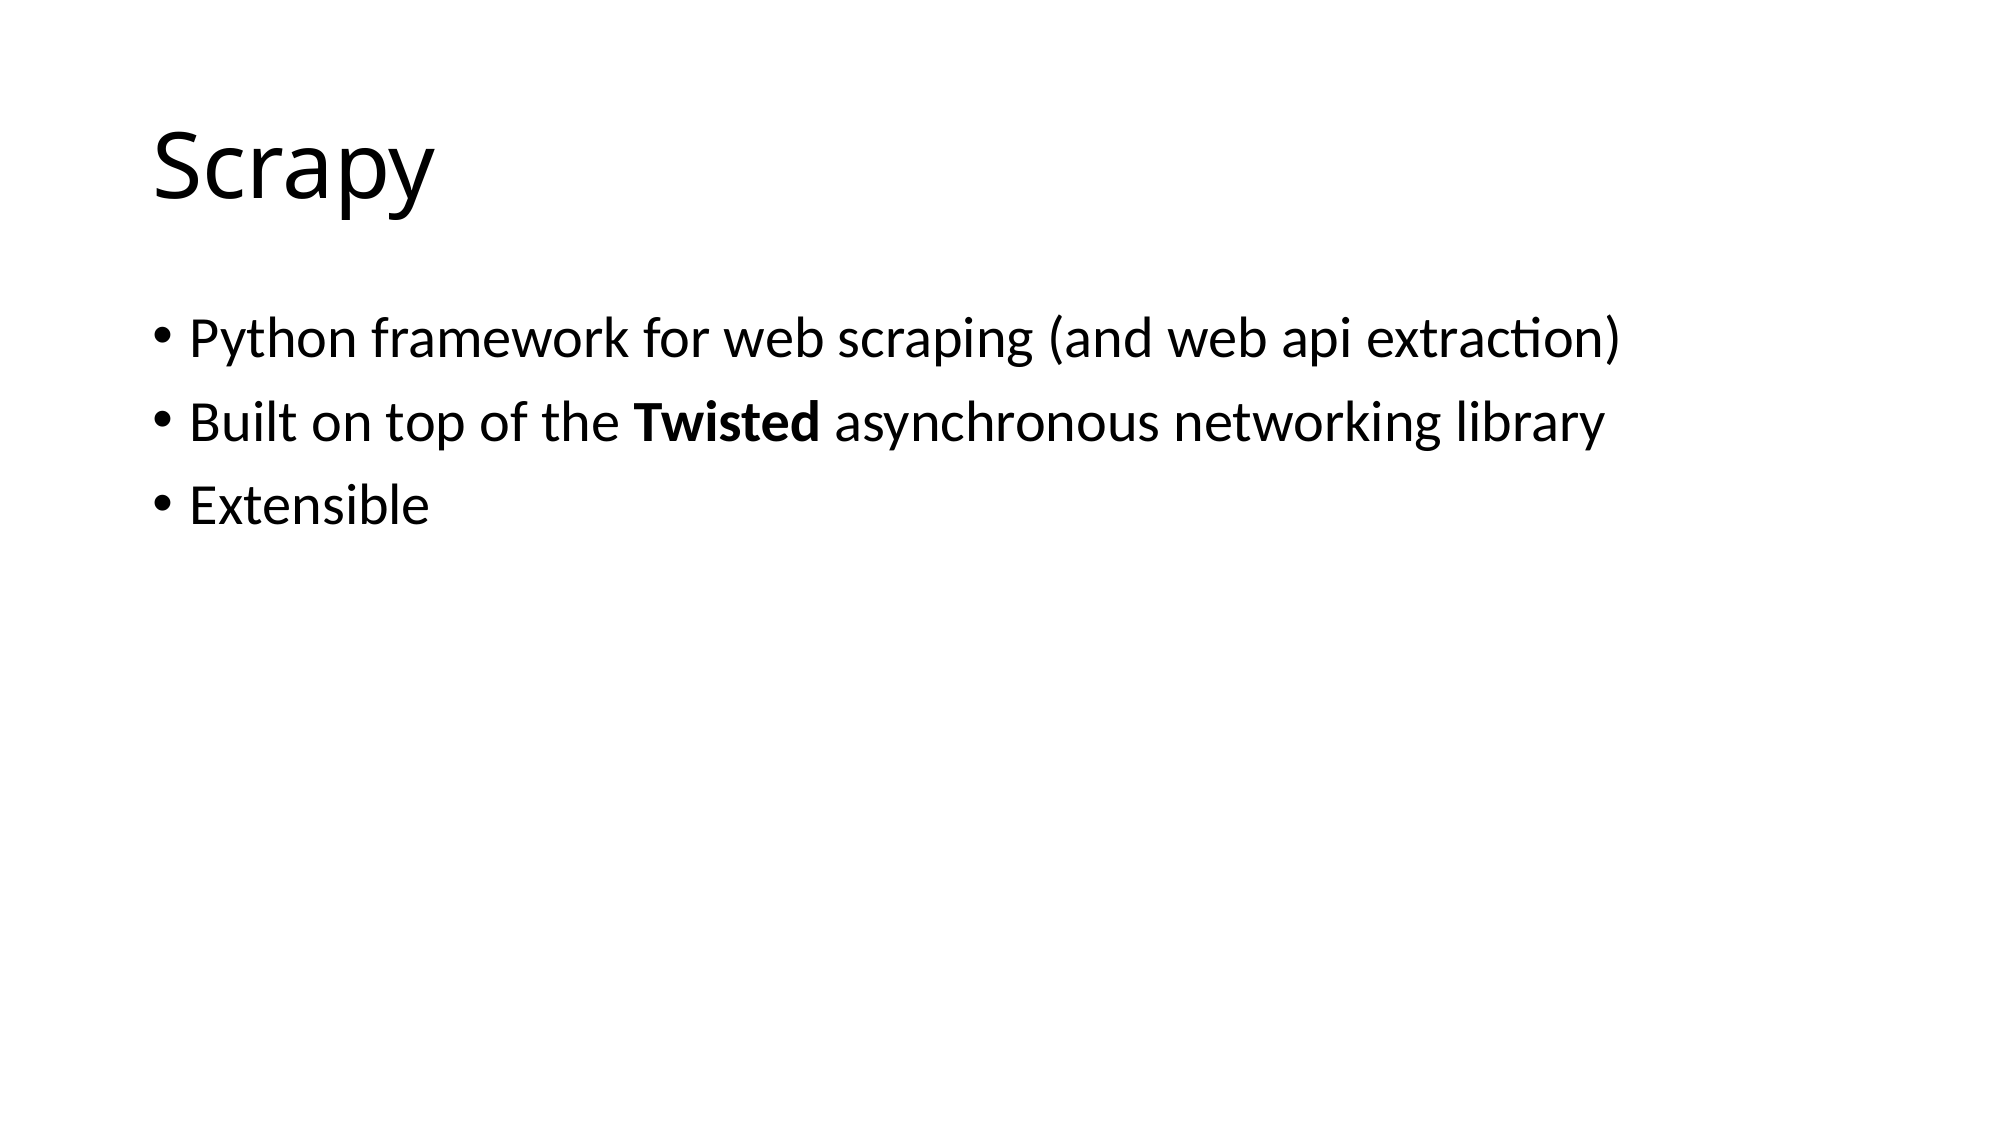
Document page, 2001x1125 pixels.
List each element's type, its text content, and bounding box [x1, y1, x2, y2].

list Python framework for web scraping (and web api extraction) Built on top of the Twisted asynchronous networking library Extensible [137, 299, 1863, 1014]
title Scrapy [137, 59, 1863, 278]
